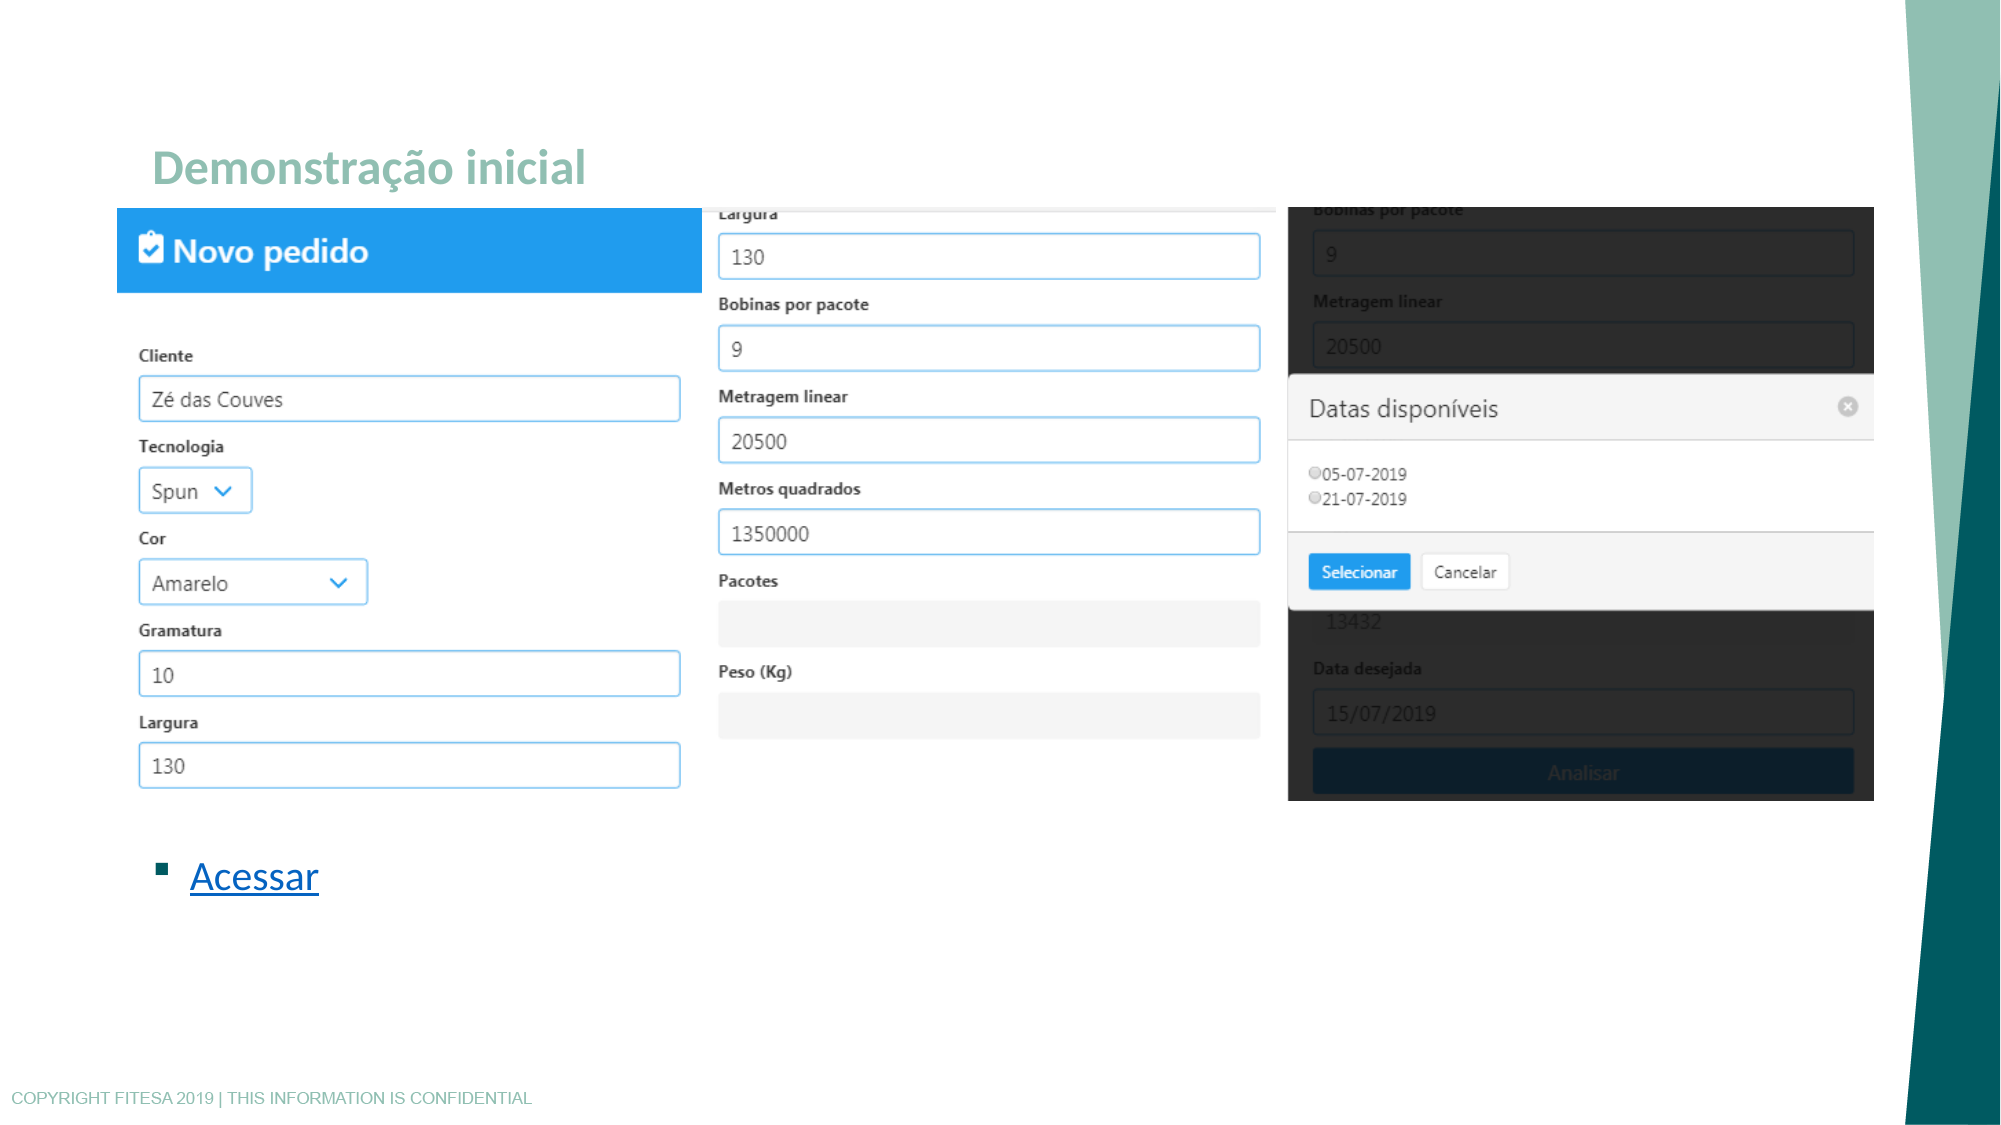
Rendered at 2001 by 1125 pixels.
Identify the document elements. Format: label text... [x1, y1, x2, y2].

title Demonstração inicial [137, 59, 1863, 278]
picture [0, 0, 2001, 1125]
list Acessar [137, 847, 1863, 949]
